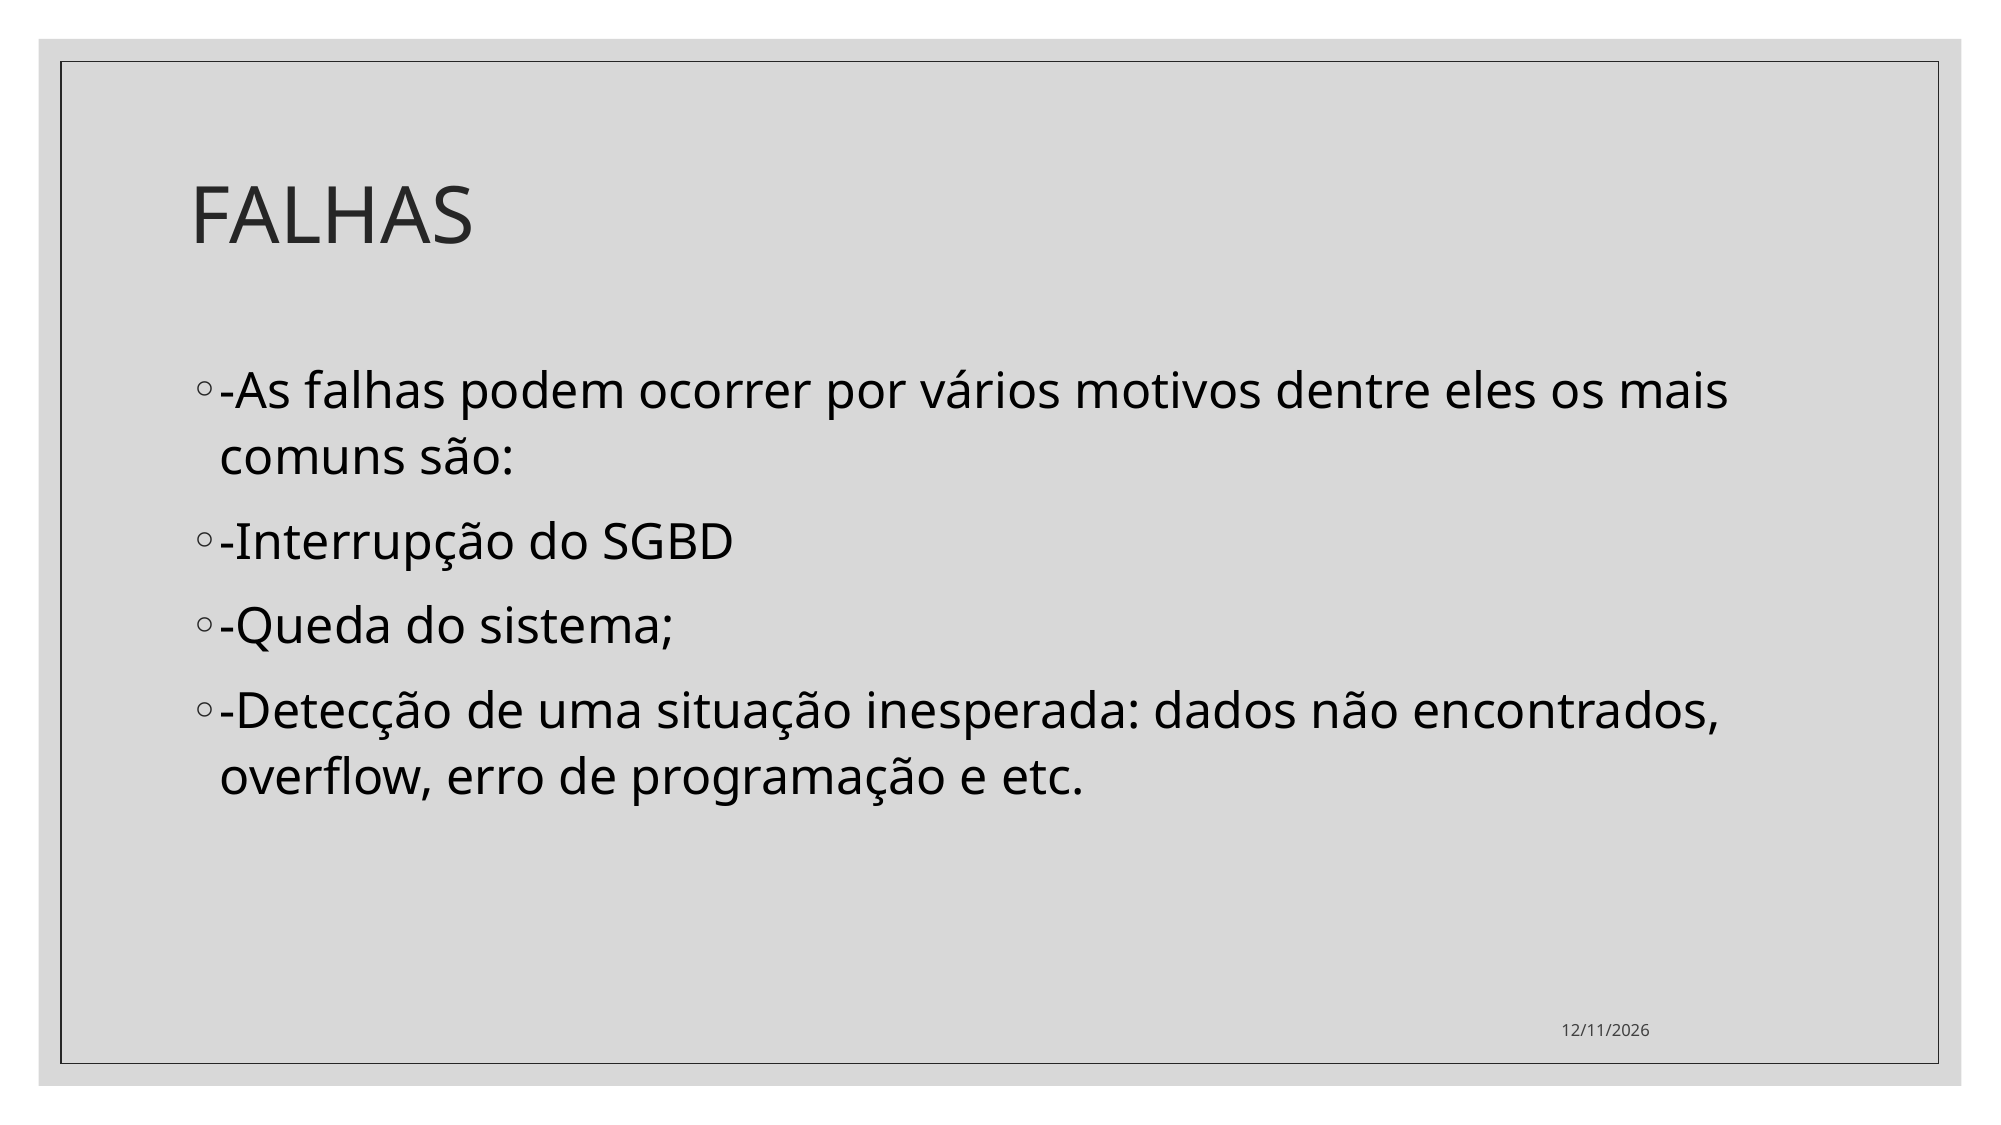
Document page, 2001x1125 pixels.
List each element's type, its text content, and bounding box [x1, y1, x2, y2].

title FALHAS [174, 105, 1825, 331]
list -As falhas podem ocorrer por vários motivos dentre eles os mais comuns são: -Interrupção do SGBD -Queda do sistema; -Detecção de uma situação inesperada: dados não encontrados, overflow, erro de programação e etc. [174, 345, 1825, 977]
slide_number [1190, 990, 1665, 1050]
